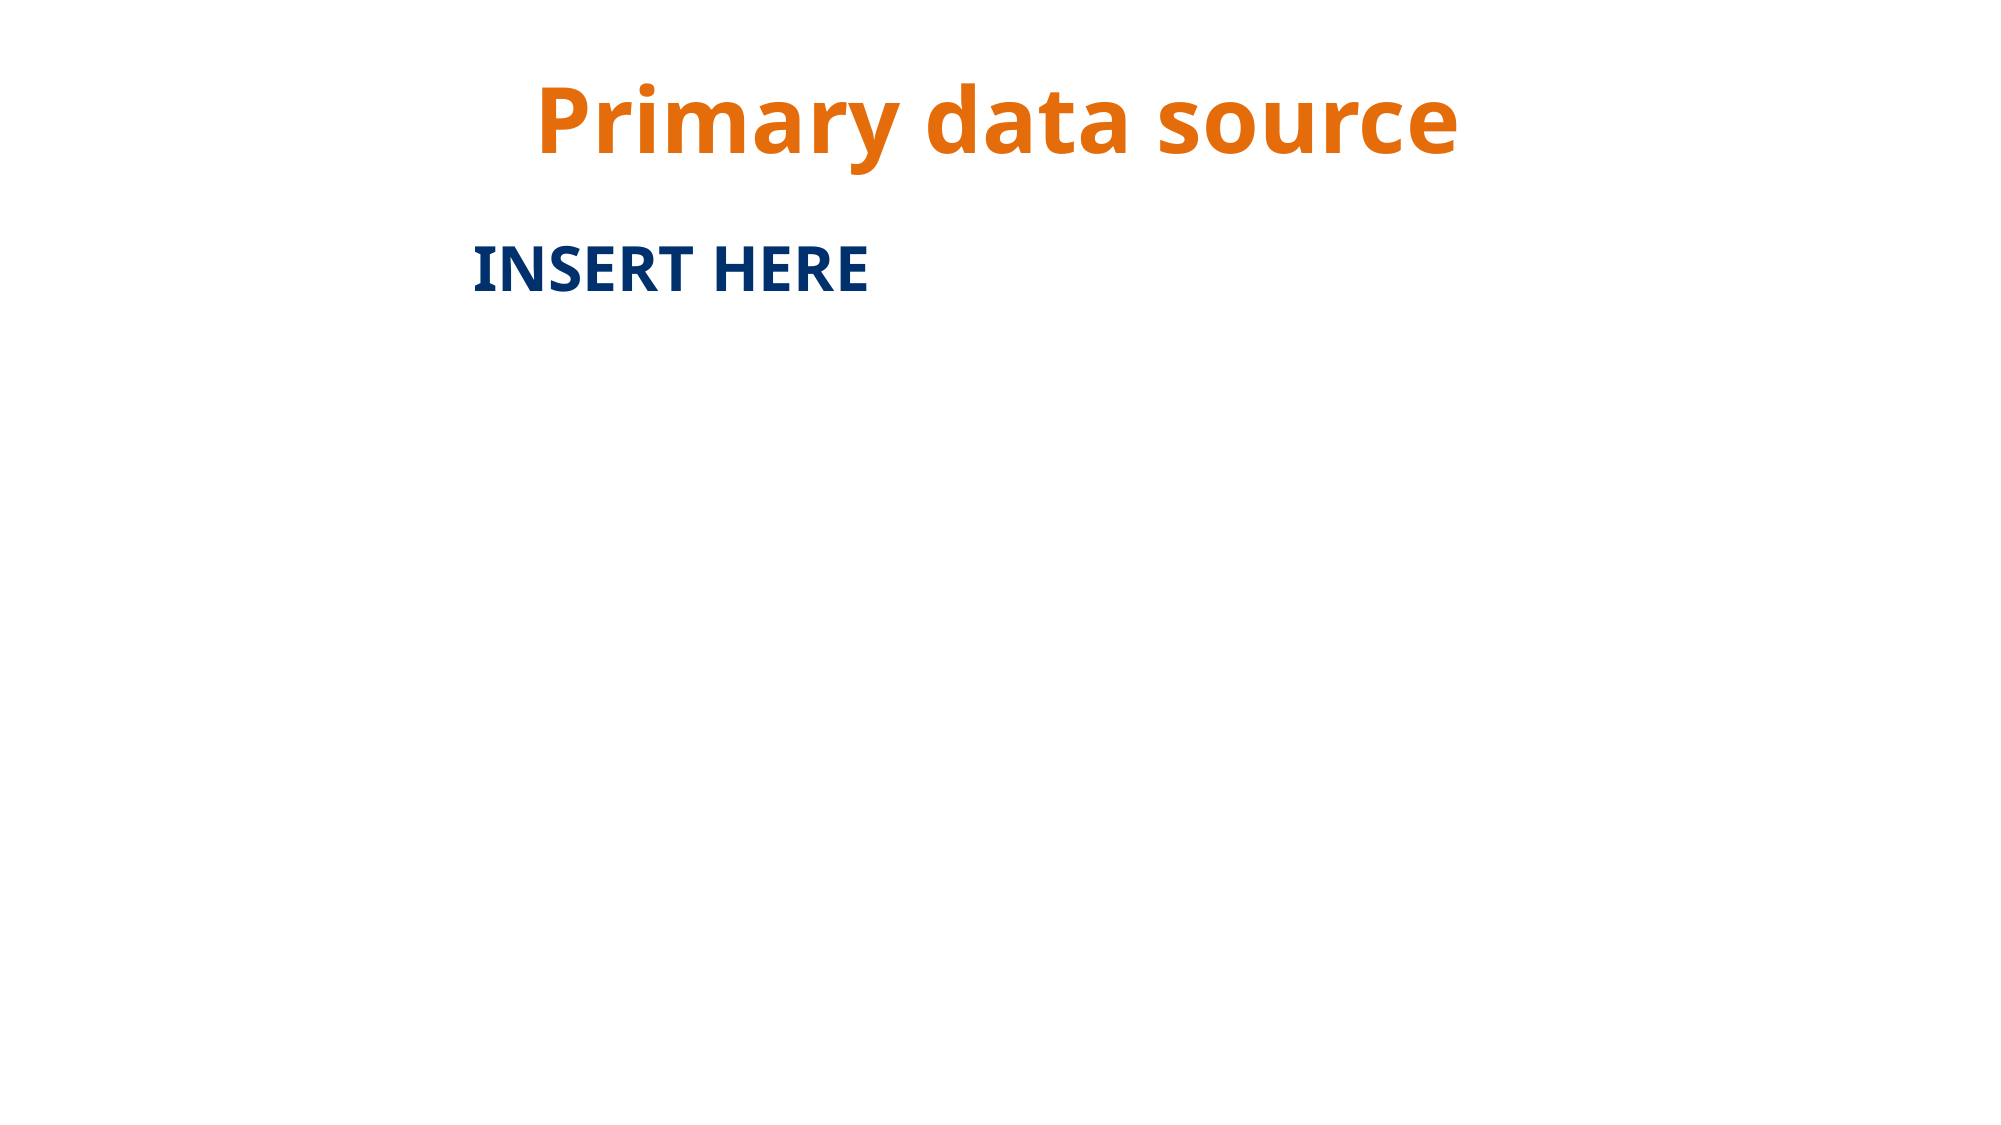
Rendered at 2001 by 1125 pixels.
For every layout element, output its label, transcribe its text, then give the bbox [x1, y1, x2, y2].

list INSERT HERE [458, 229, 1899, 956]
title Primary data source [98, 58, 1899, 189]
